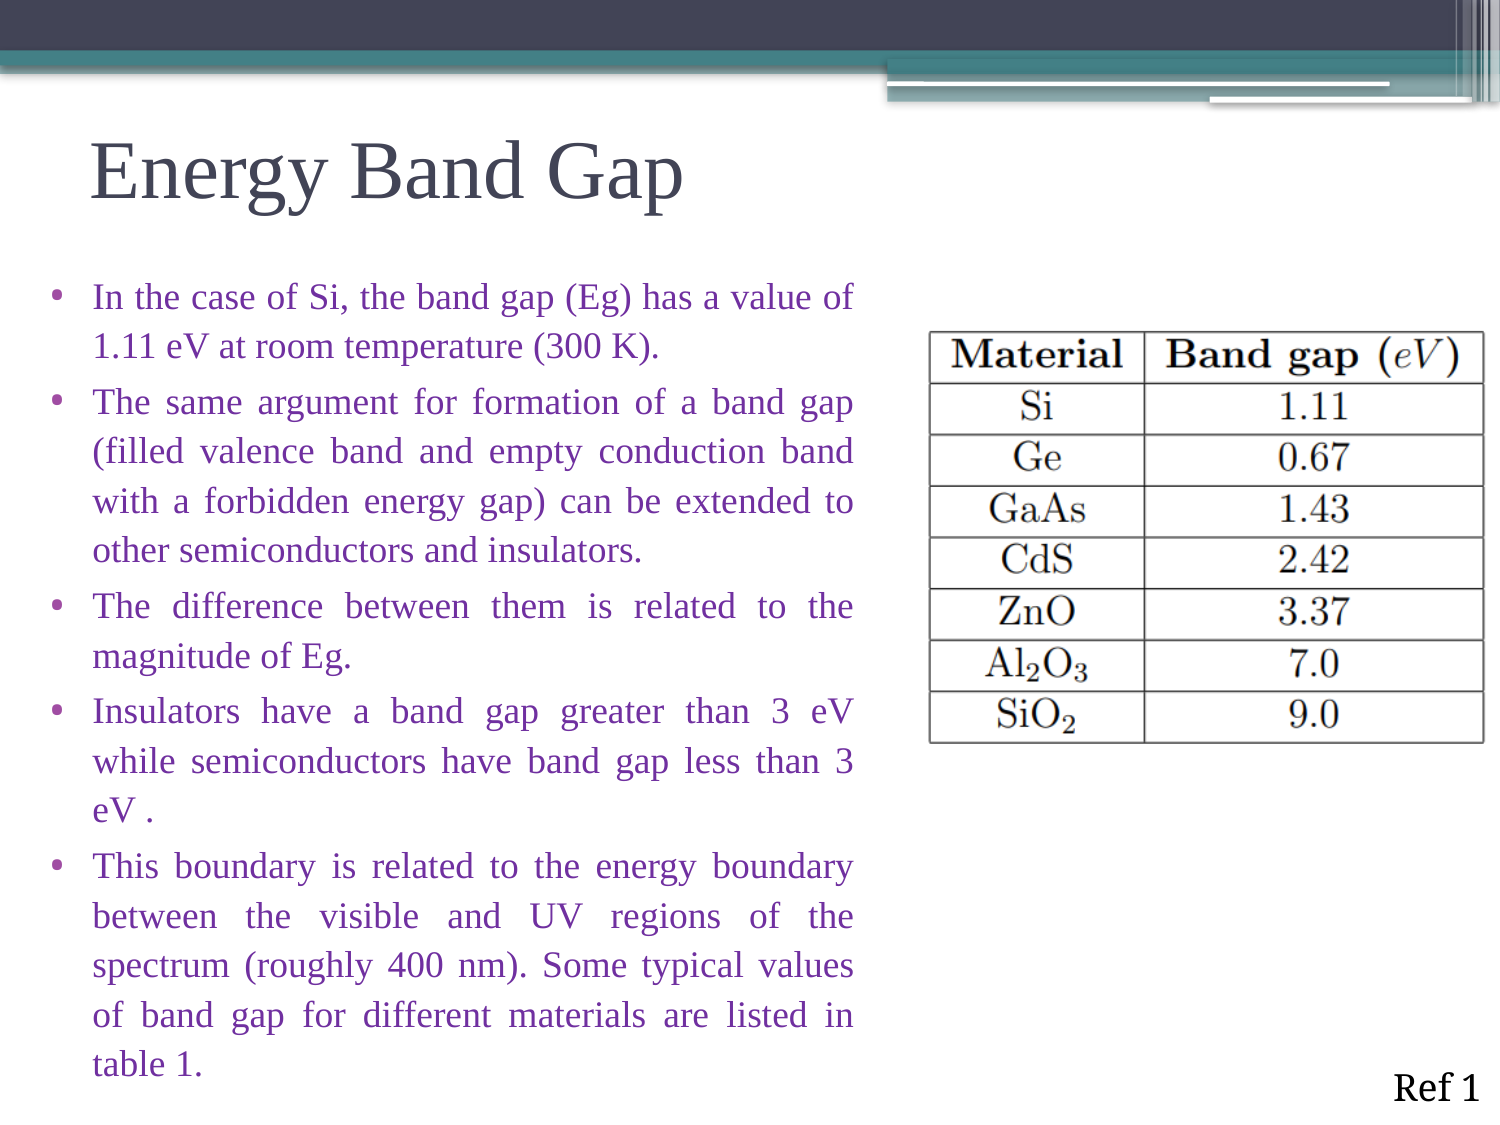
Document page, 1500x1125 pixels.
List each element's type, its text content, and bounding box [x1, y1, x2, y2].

picture [926, 326, 1493, 754]
title Energy Band Gap [75, 78, 1425, 254]
list In the case of Si, the band gap (Eg) has a value of 1.11 eV at room temperature (300 K). The same argument for formation of a band gap (filled valence band and empty conduction band with a forbidden energy gap) can be extended to other semiconductors and insulators. The difference between them is related to the magnitude of Eg. Insulators have a band gap greater than 3 eV while semiconductors have band gap less than 3 eV . This boundary is related to the energy boundary between the visible and UV regions of the spectrum (roughly 400 nm). Some typical values of band gap for different materials are listed in table 1. [17, 259, 870, 1125]
text_box Ref 1 [1378, 1057, 1497, 1117]
